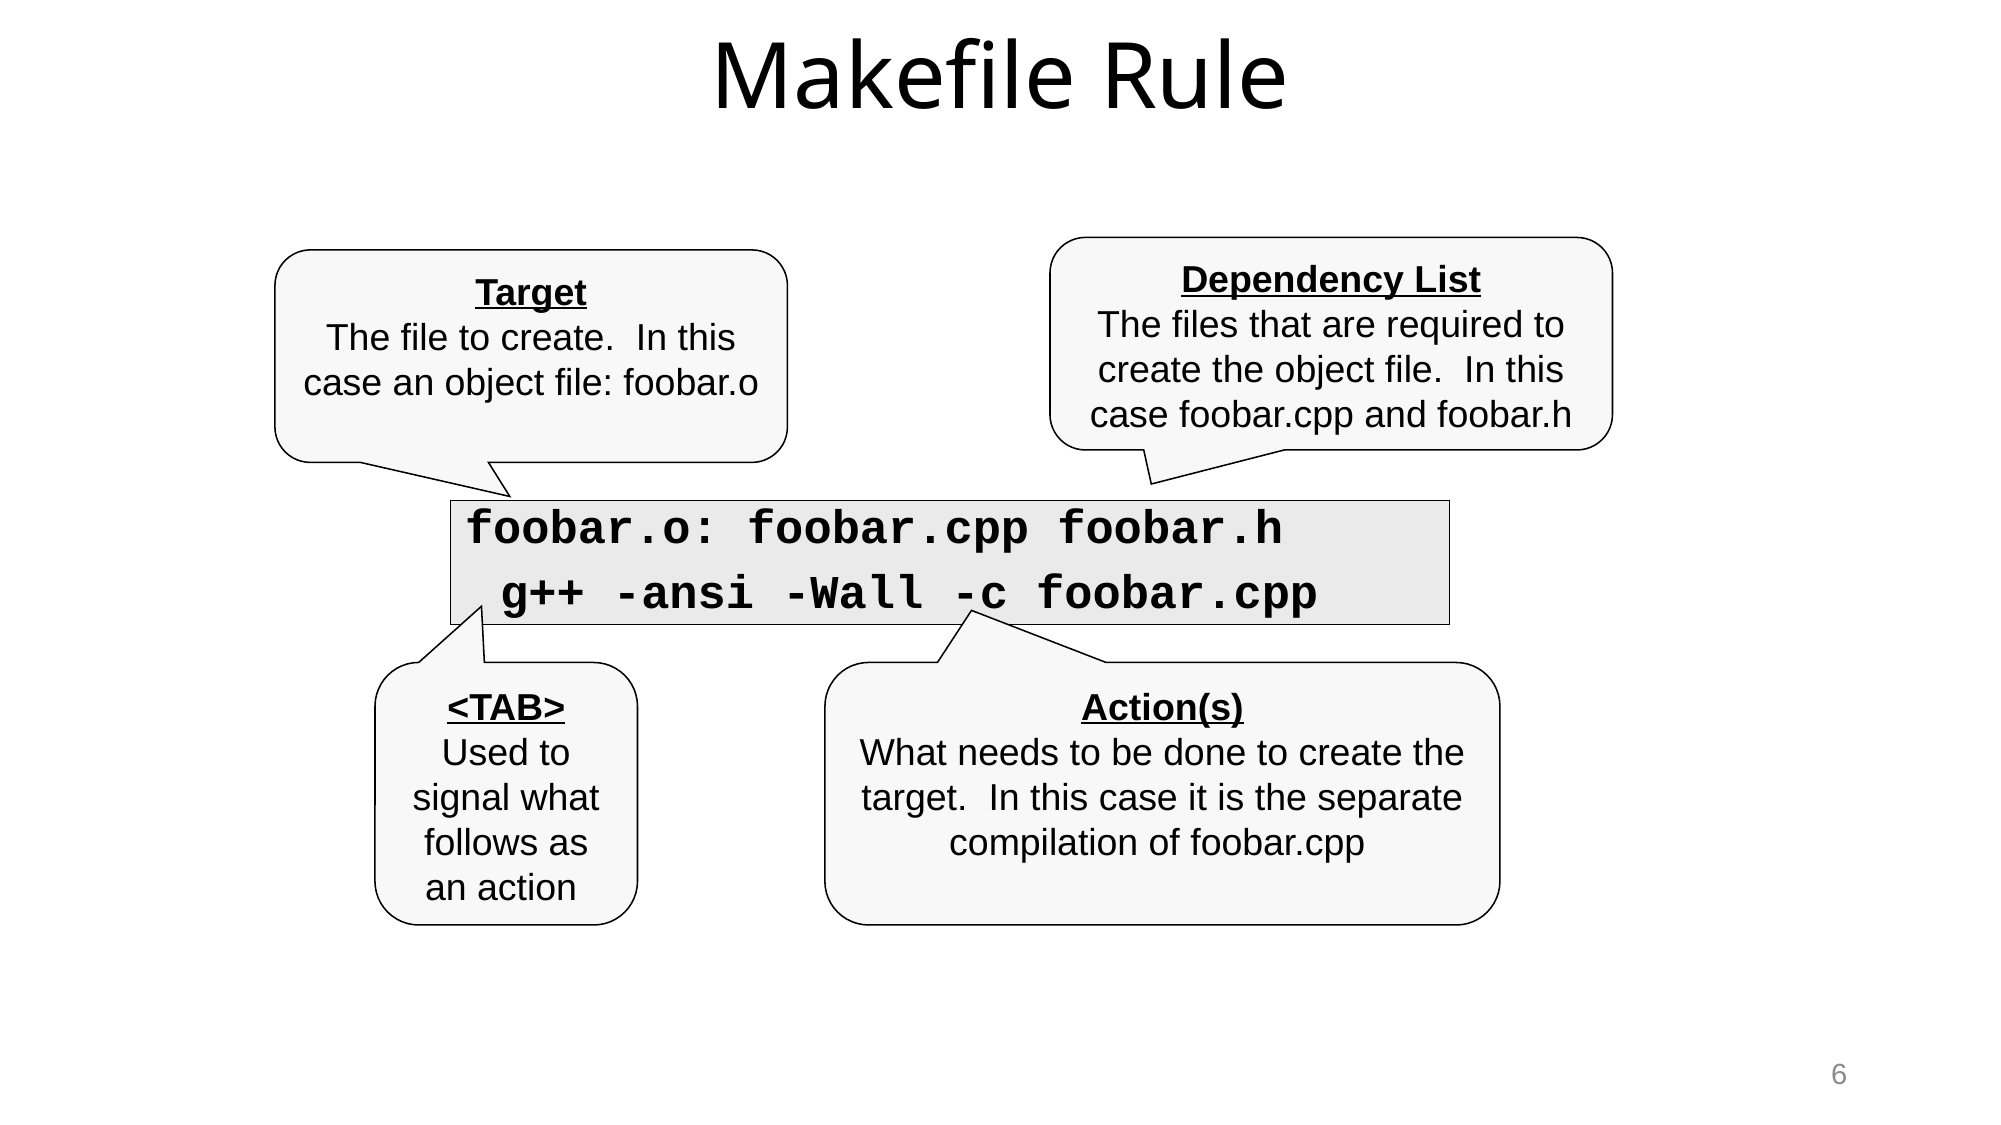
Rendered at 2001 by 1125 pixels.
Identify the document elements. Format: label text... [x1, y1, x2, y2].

text_box Action(s) What needs to be done to create the target. In this case it is the separate compilation of foobar.cpp [824, 610, 1500, 925]
list foobar.o: foobar.cpp foobar.h g++ -ansi -Wall -c foobar.cpp [450, 500, 1450, 625]
title Makefile Rule [137, 0, 1863, 188]
text_box <TAB> Used to signal what follows as an action [374, 606, 638, 925]
text_box Dependency List The files that are required to create the object file. In this case foobar.cpp and foobar.h [1049, 237, 1613, 485]
slide_number 6 [1412, 1042, 1863, 1103]
text_box Target The file to create. In this case an object file: foobar.o [274, 249, 788, 497]
